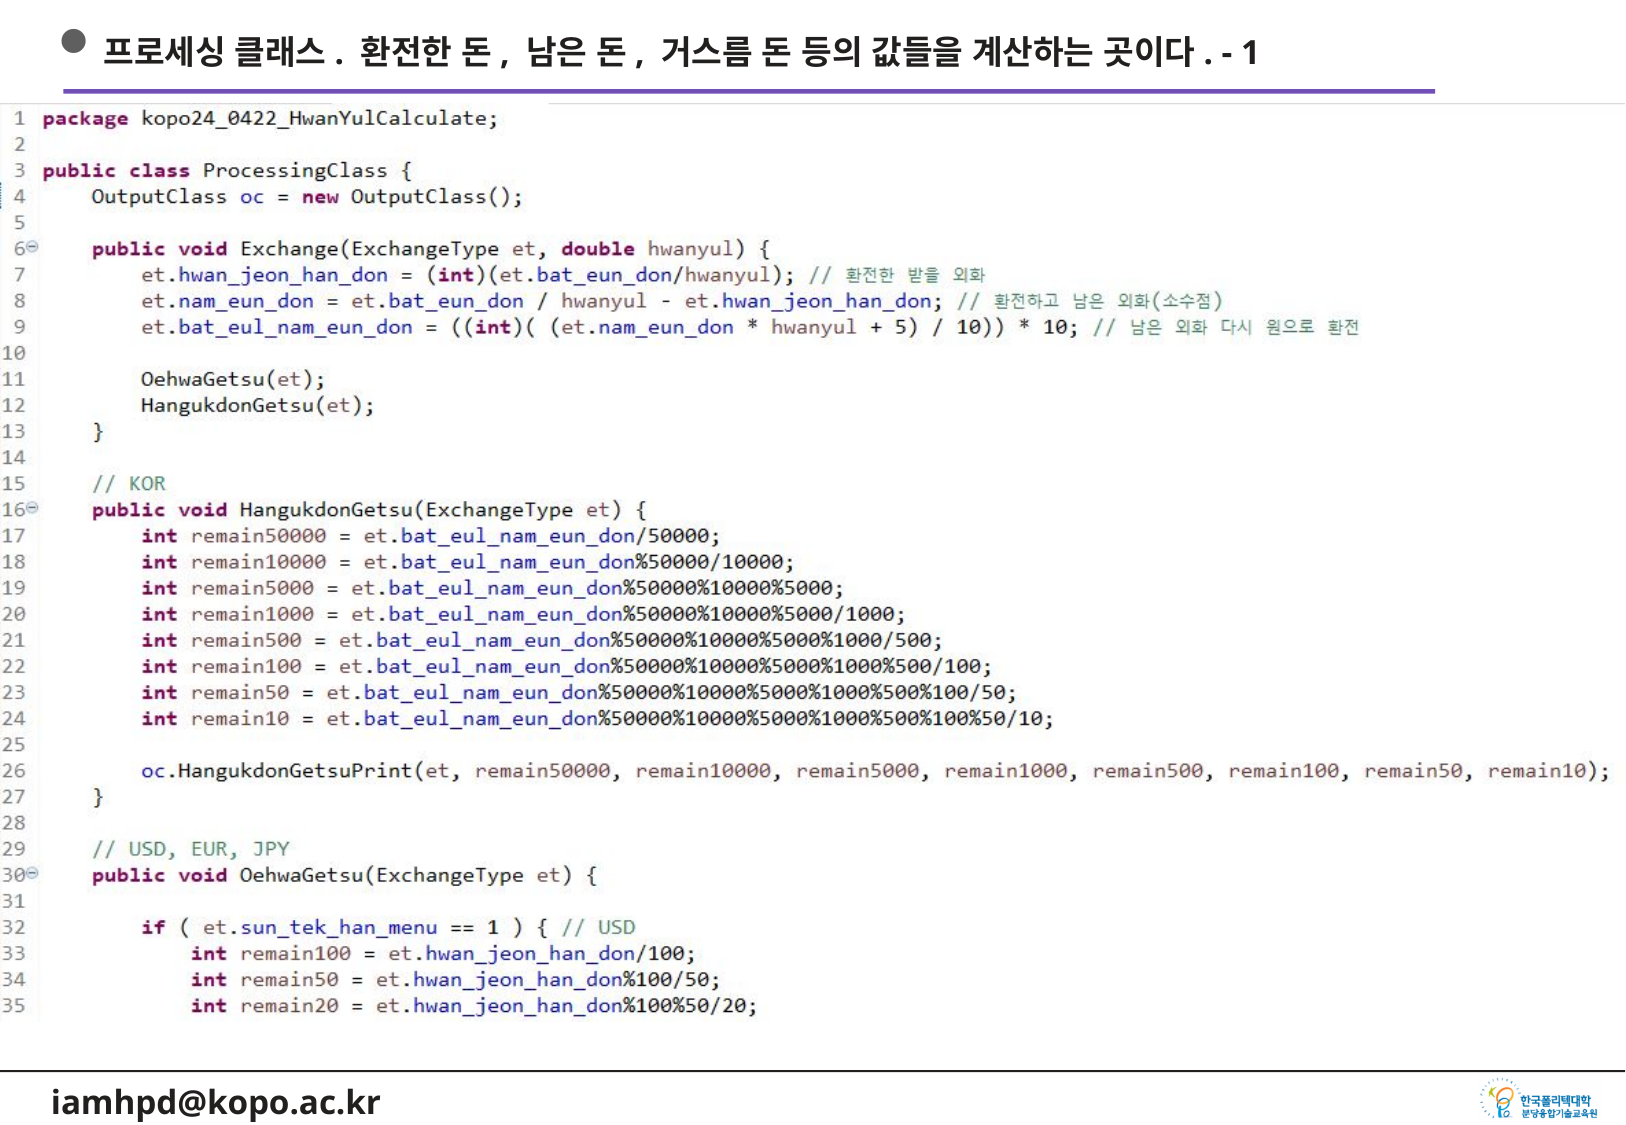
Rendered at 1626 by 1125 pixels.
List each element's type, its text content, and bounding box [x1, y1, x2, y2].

text_box 프로세싱 클래스. 환전한 돈, 남은 돈, 거스름 돈 등의 값들을 계산하는 곳이다. - 1 [89, 23, 1585, 79]
picture [1476, 1073, 1604, 1125]
picture [0, 103, 1625, 1022]
